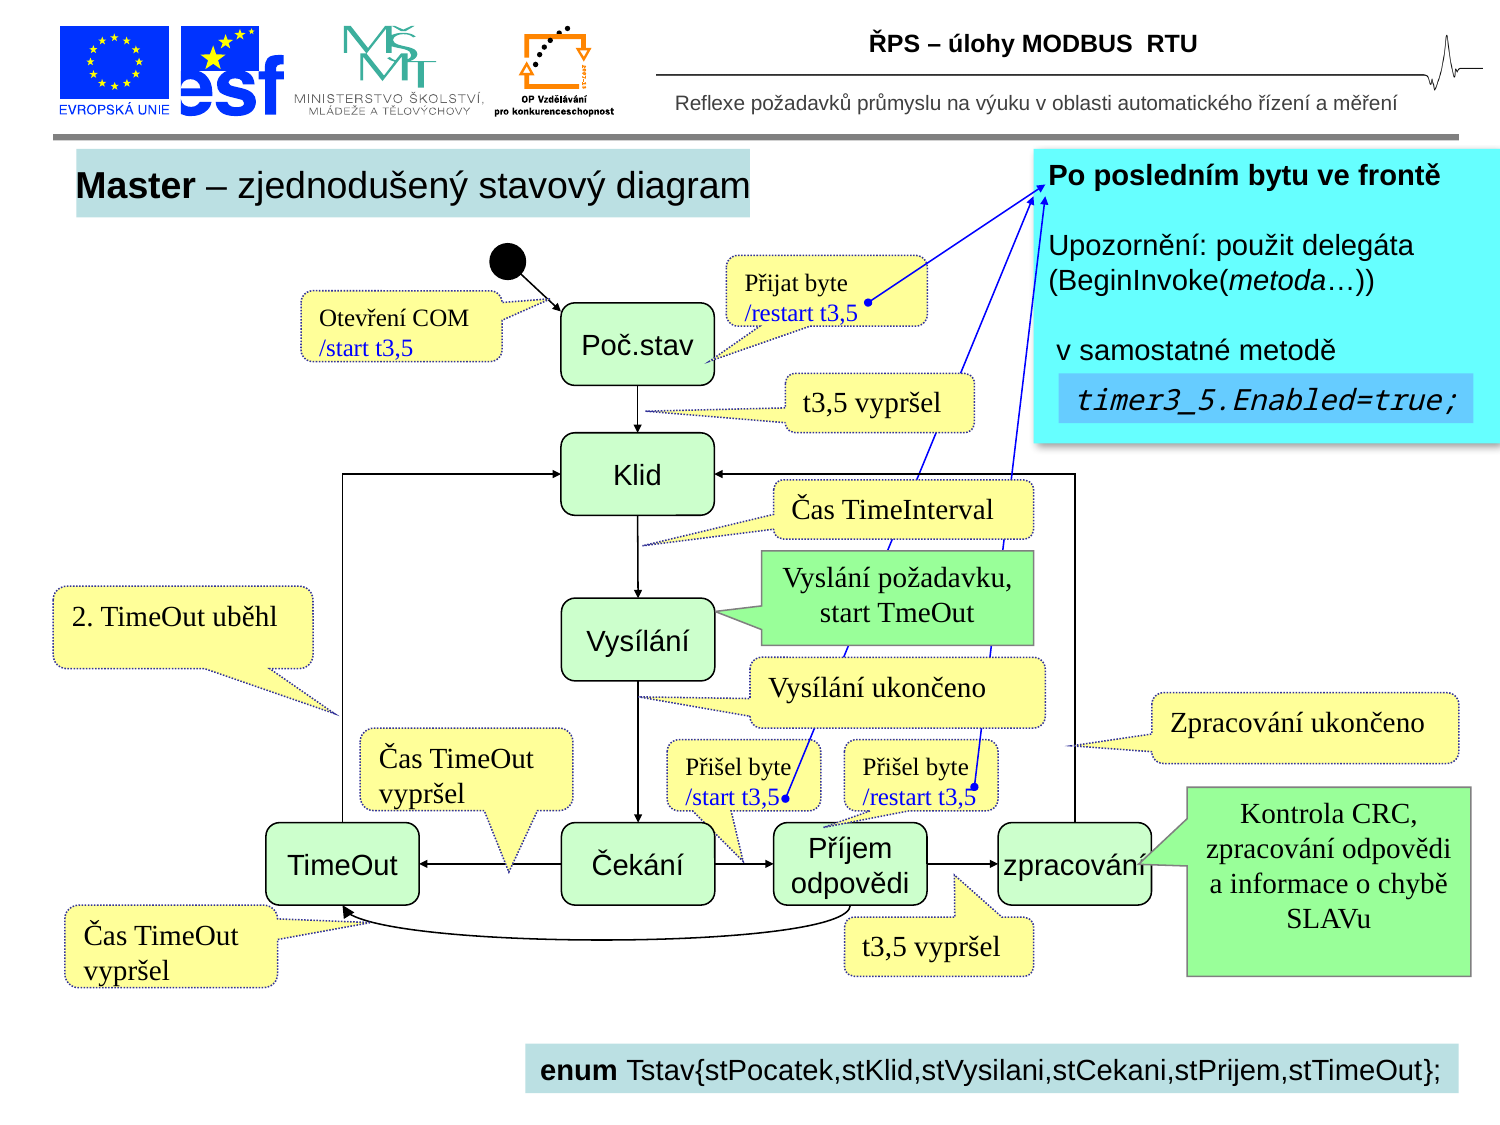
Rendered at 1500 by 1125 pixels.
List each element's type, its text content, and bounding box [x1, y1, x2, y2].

text_box 2. TimeOut uběhl [53, 586, 272, 692]
text_box [960, 196, 1035, 373]
text_box Poč.stav [560, 302, 715, 386]
text_box Čekání [601, 822, 715, 906]
text_box [548, 300, 561, 312]
text_box Vysílání [631, 598, 715, 681]
text_box enum Tstav{stPocatek,stKlid,stVysilani,stCekani,stPrijem,stTimeOut}; [601, 1043, 1459, 1094]
picture [656, 34, 1483, 91]
text_box Příjem odpovědi [773, 837, 928, 906]
text_box Kontrola CRC, zpracování odpovědi a informace o chybě SLAVu [1138, 787, 1471, 977]
text_box Čas TimeOut vypršel [360, 766, 573, 863]
text_box timer3_5.Enabled=true; [1058, 373, 1474, 424]
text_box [277, 539, 627, 758]
text_box enum Tstav{stPocatek,stKlid,stVysilani,stCekani,stPrijem,stTimeOut}; [525, 1043, 592, 1094]
text_box [863, 184, 1046, 307]
text_box t3,5 vypršel [844, 875, 1034, 977]
text_box Přijat byte /restart t3,5 [709, 255, 928, 362]
text_box Čas TimeOut vypršel [64, 905, 371, 988]
text_box Otevření COM /start t3,5 [301, 290, 551, 362]
text_box Čekání [561, 822, 592, 906]
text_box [720, 467, 1069, 829]
text_box Master – zjednodušený stavový diagram [76, 148, 750, 218]
text_box Klid [560, 432, 715, 516]
text_box ŘPS – úlohy MODBUS RTU [644, 20, 1430, 68]
text_box [1012, 196, 1049, 466]
text_box Vysílání ukončeno [642, 696, 715, 711]
text_box Zpracování ukončeno [1073, 692, 1459, 764]
text_box Po posledním bytu ve frontě Upozornění: použit delegáta (BeginInvoke(metoda…)) v samostatné metodě [1033, 148, 1500, 444]
text_box TimeOut [265, 822, 420, 906]
text_box zpracování [998, 822, 1152, 906]
text_box [490, 243, 526, 280]
text_box Čas TimeInterval [642, 528, 715, 546]
text_box Přišel byte /start t3,5 [667, 739, 744, 862]
text_box t3,5 vypršel [645, 373, 975, 433]
